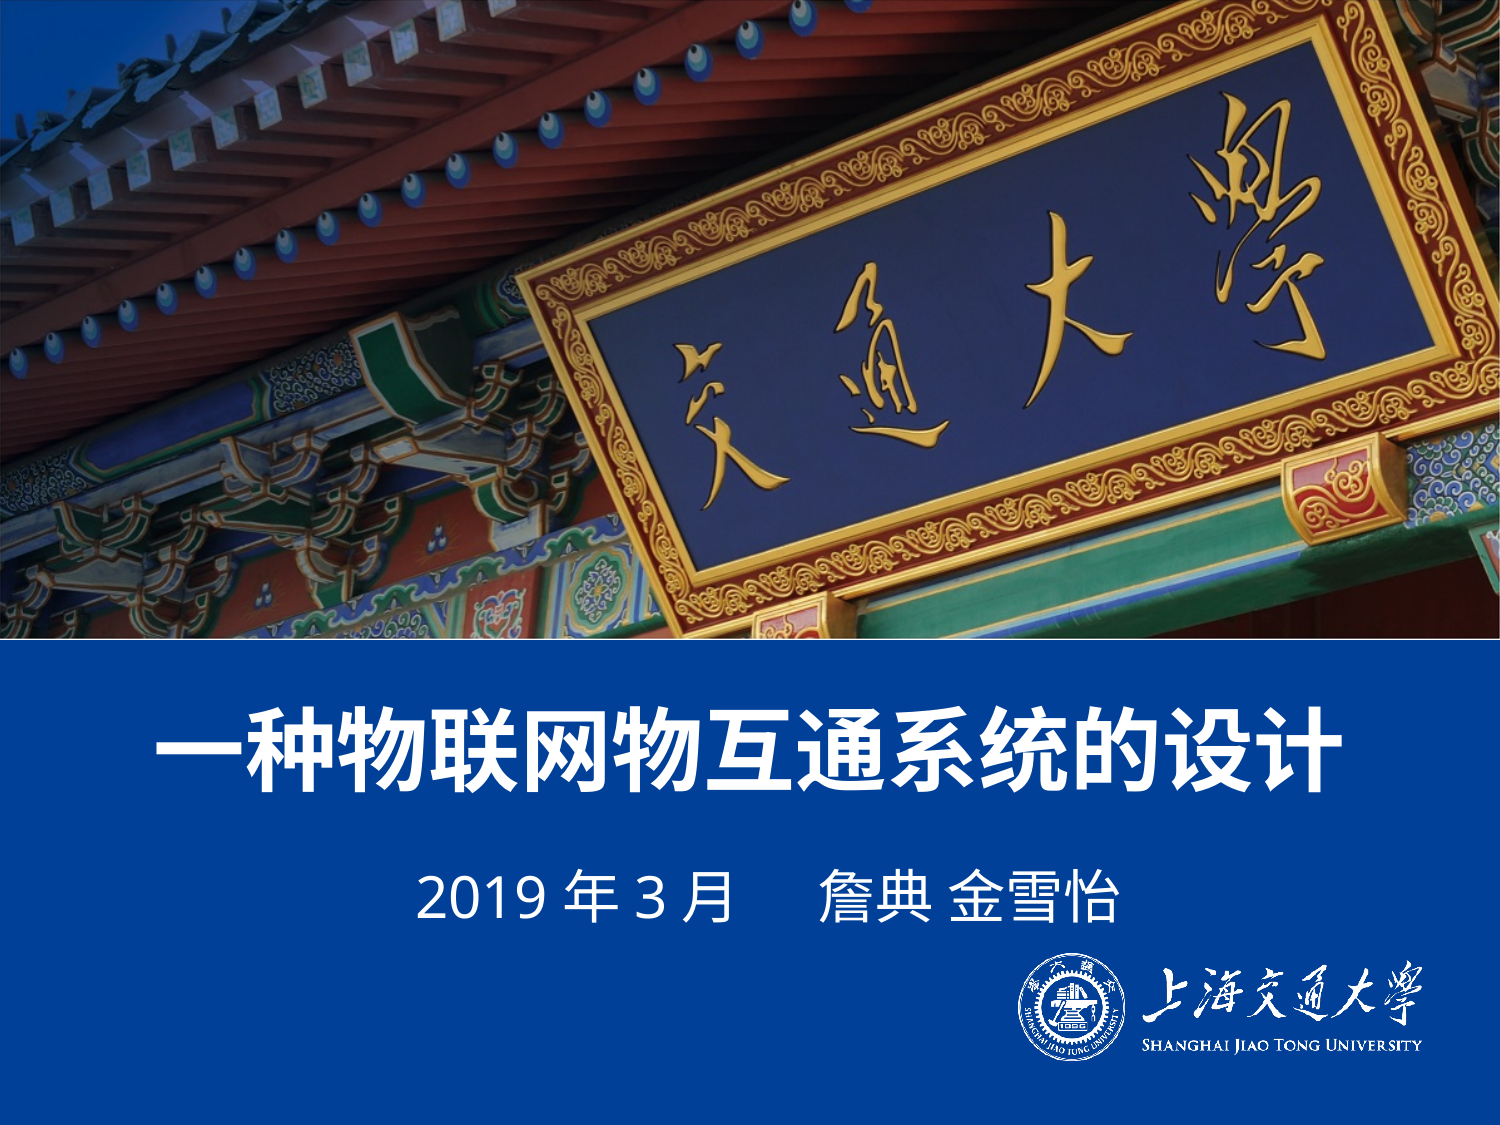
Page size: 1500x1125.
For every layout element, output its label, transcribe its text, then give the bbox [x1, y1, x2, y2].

picture [0, 0, 1500, 639]
subtitle 2019年3月 詹典 金雪怡 [103, 838, 1397, 939]
title 一种物联网物互通系统的设计 [103, 680, 1397, 829]
picture [1018, 953, 1422, 1061]
